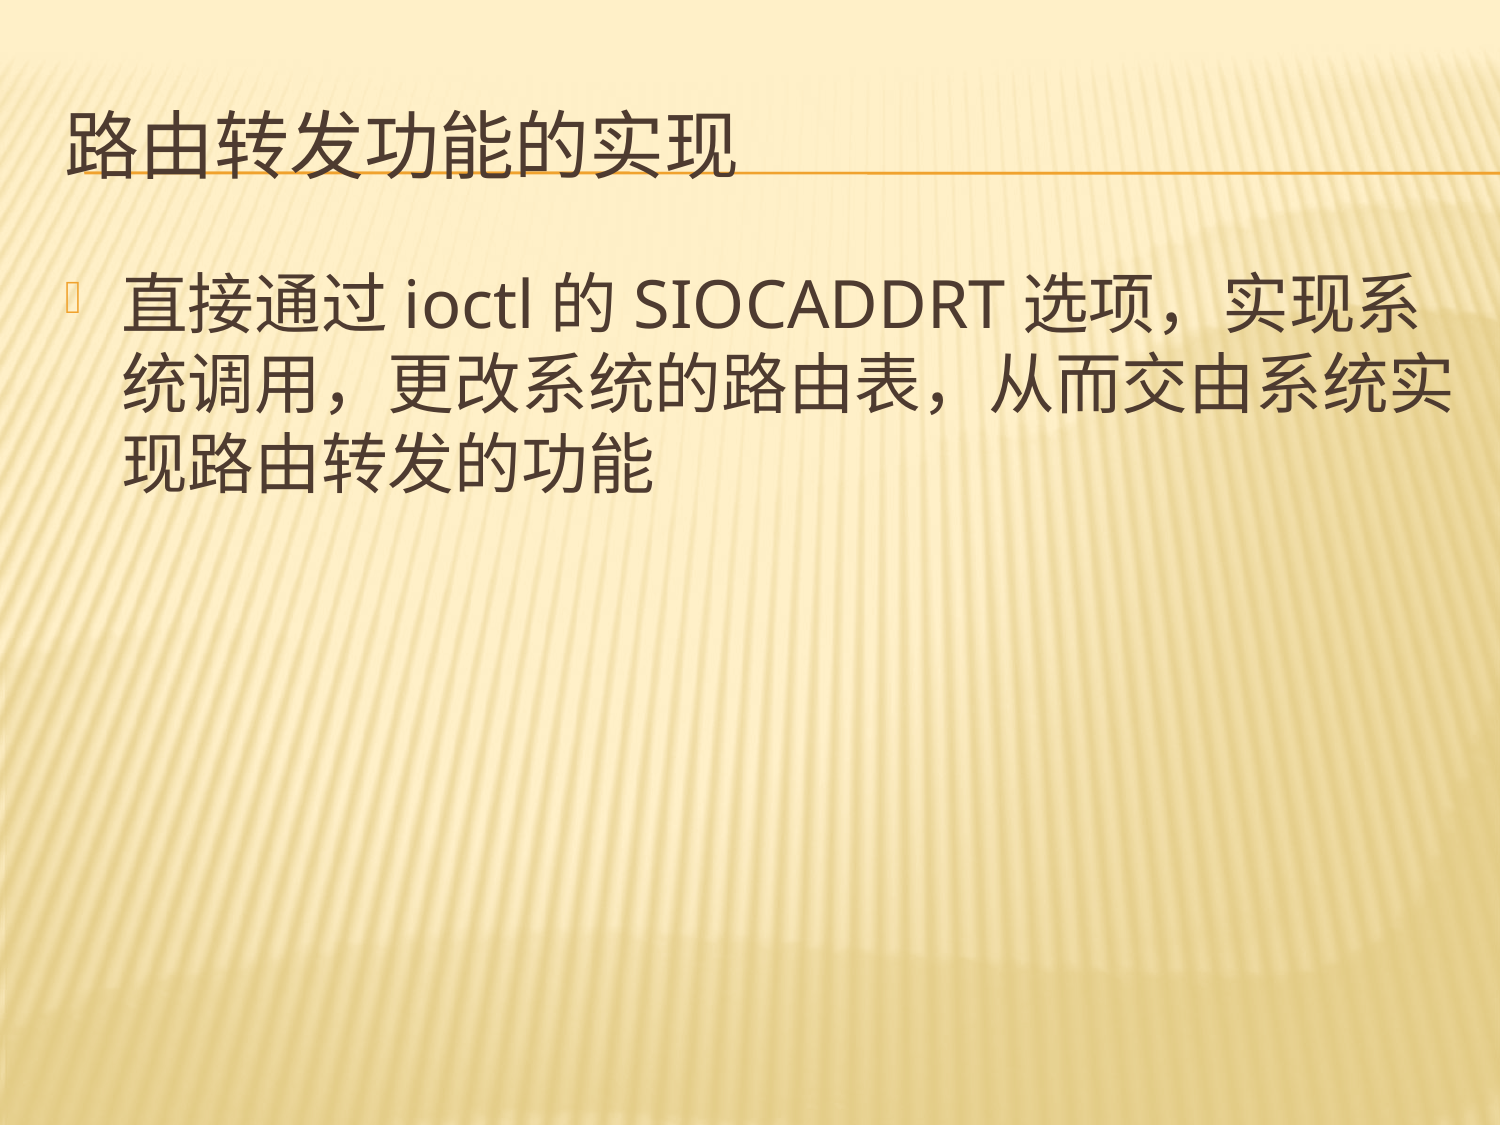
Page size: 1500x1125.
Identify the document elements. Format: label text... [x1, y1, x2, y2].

title 路由转发功能的实现 [50, 75, 1475, 213]
list 直接通过ioctl的SIOCADDRT选项，实现系统调用，更改系统的路由表，从而交由系统实现路由转发的功能 [50, 254, 1475, 998]
